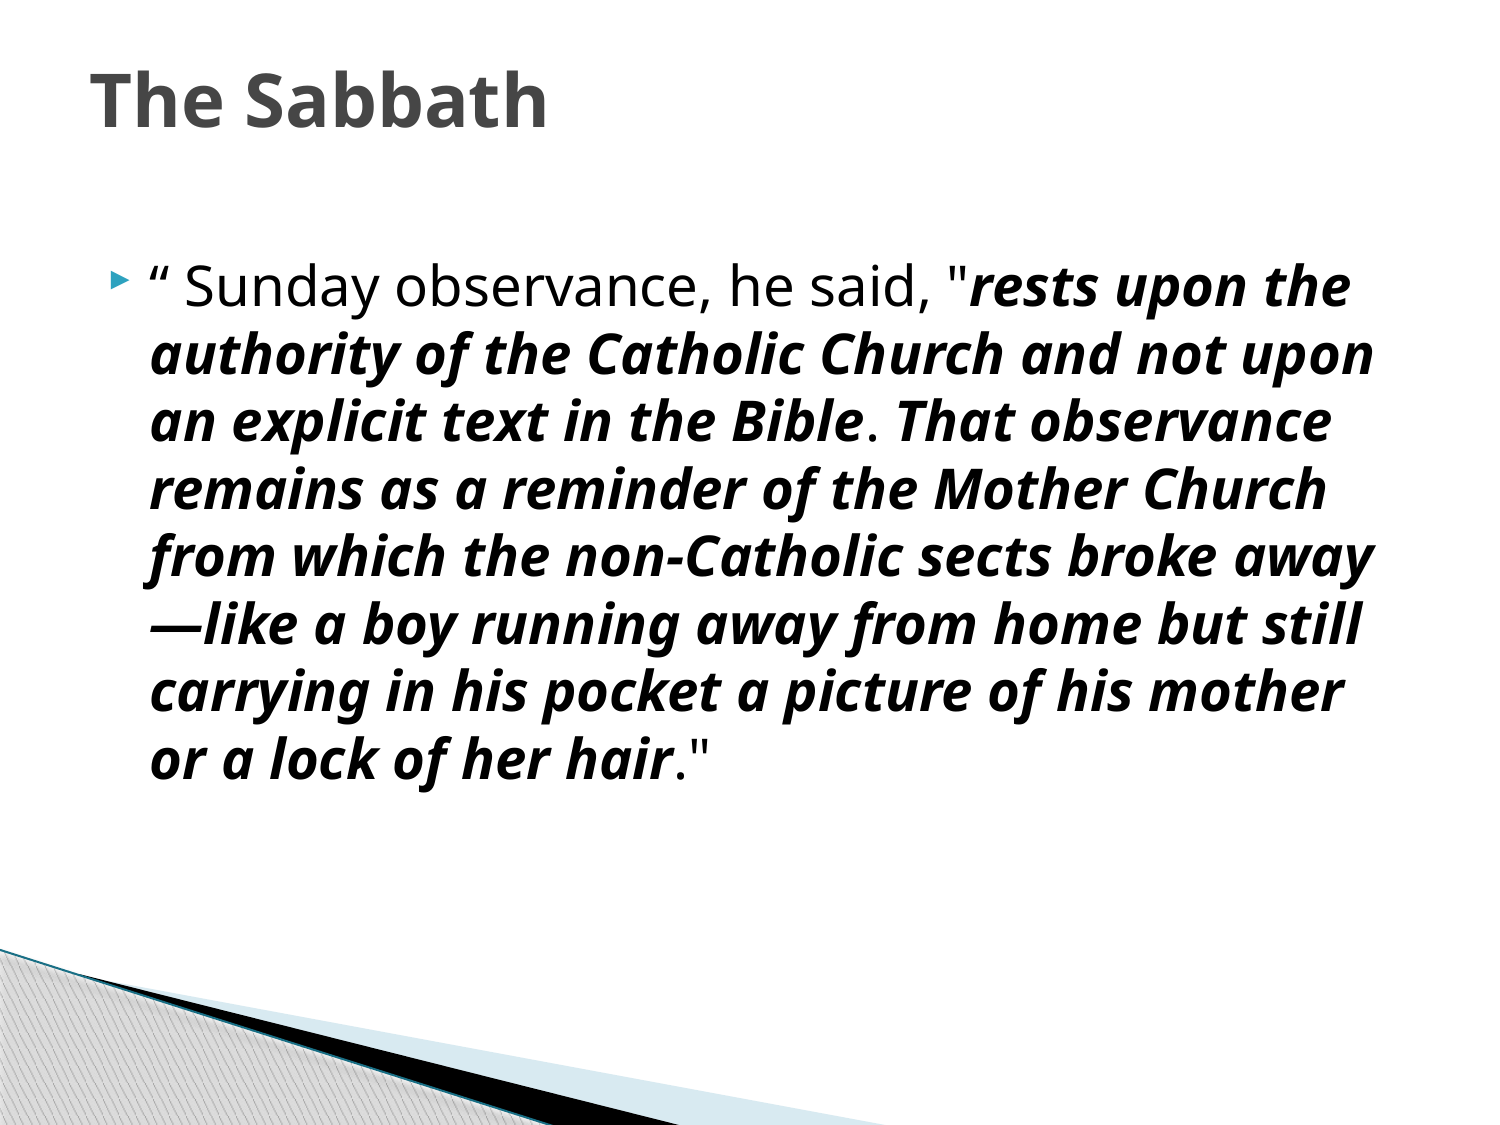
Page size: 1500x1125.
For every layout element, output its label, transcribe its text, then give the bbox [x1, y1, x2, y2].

list “ Sunday observance, he said, "rests upon the authority of the Catholic Church and not upon an explicit text in the Bible. That observance remains as a reminder of the Mother Church from which the non-Catholic sects broke away—like a boy running away from home but still carrying in his pocket a picture of his mother or a lock of her hair." [75, 243, 1425, 986]
title The Sabbath [75, 45, 1425, 150]
